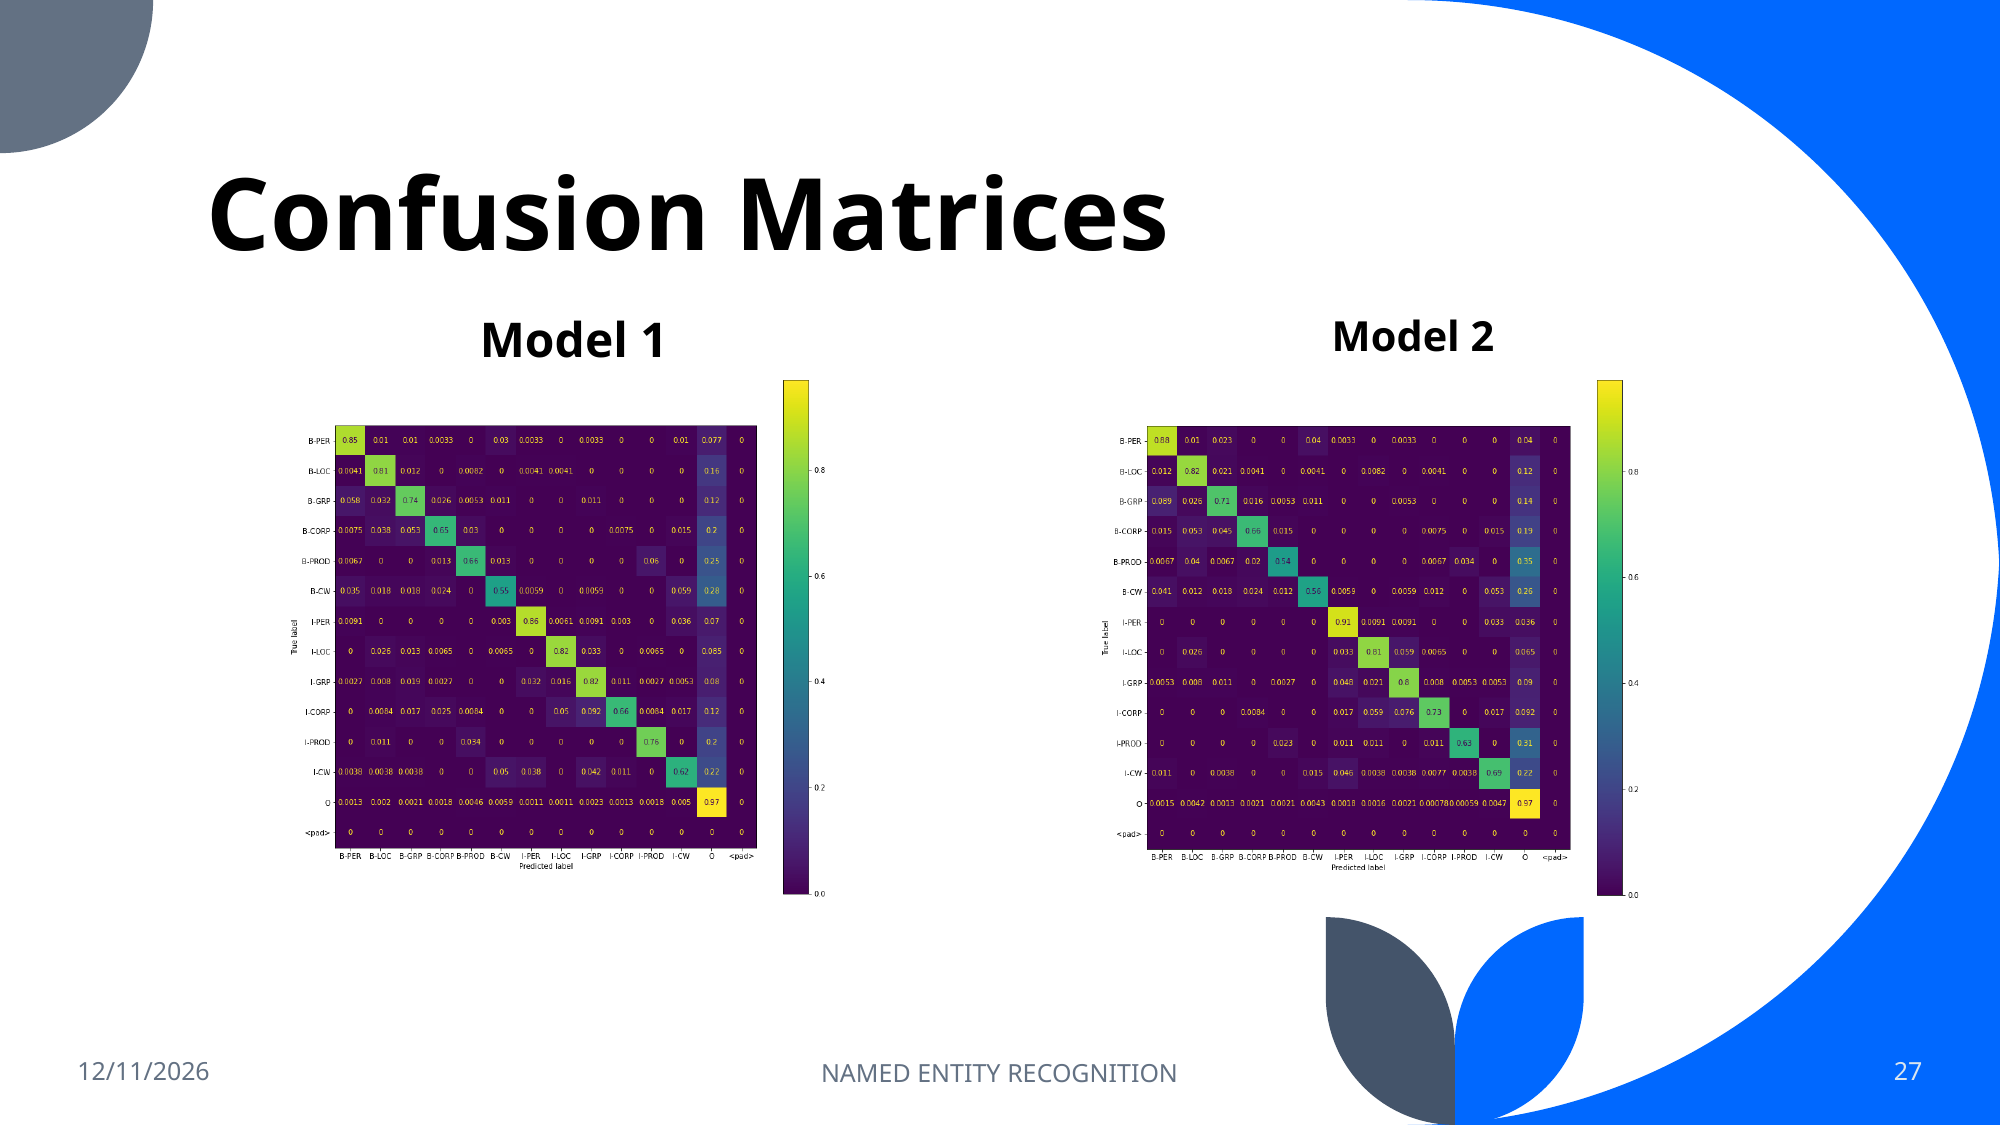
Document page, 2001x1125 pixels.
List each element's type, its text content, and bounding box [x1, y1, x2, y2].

picture [287, 375, 830, 902]
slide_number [62, 1042, 513, 1103]
list Model 1 [191, 308, 957, 376]
footer NAMED ENTITY RECOGNITION [662, 1042, 1338, 1103]
title Confusion Matrices [191, 62, 1796, 280]
list Model 2 [1030, 308, 1796, 369]
picture [1099, 375, 1643, 902]
slide_number 27 [1665, 1042, 1938, 1103]
